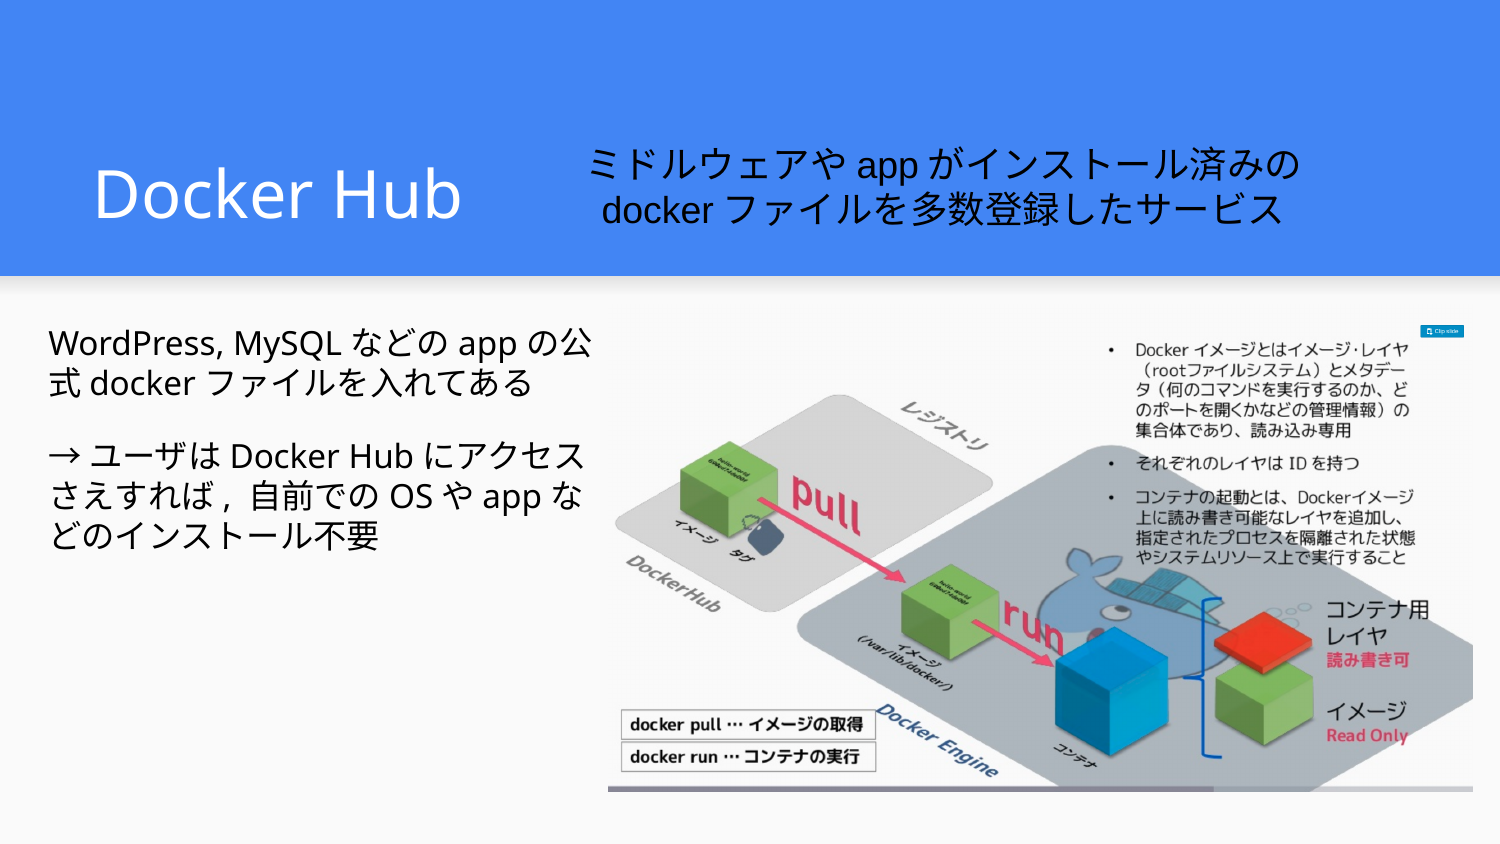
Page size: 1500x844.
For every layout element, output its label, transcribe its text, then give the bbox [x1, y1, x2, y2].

picture [607, 304, 1474, 792]
text_box ミドルウェアやappがインストール済みの dockerファイルを多数登録したサービス [443, 126, 1444, 242]
list WordPress, MySQLなどのappの公式dockerファイルを入れてある →ユーザはDocker Hubにアクセスさえすれば, 自前でのOSやappなどのインストール不要 [33, 306, 604, 605]
title Docker Hub [77, 121, 1427, 248]
